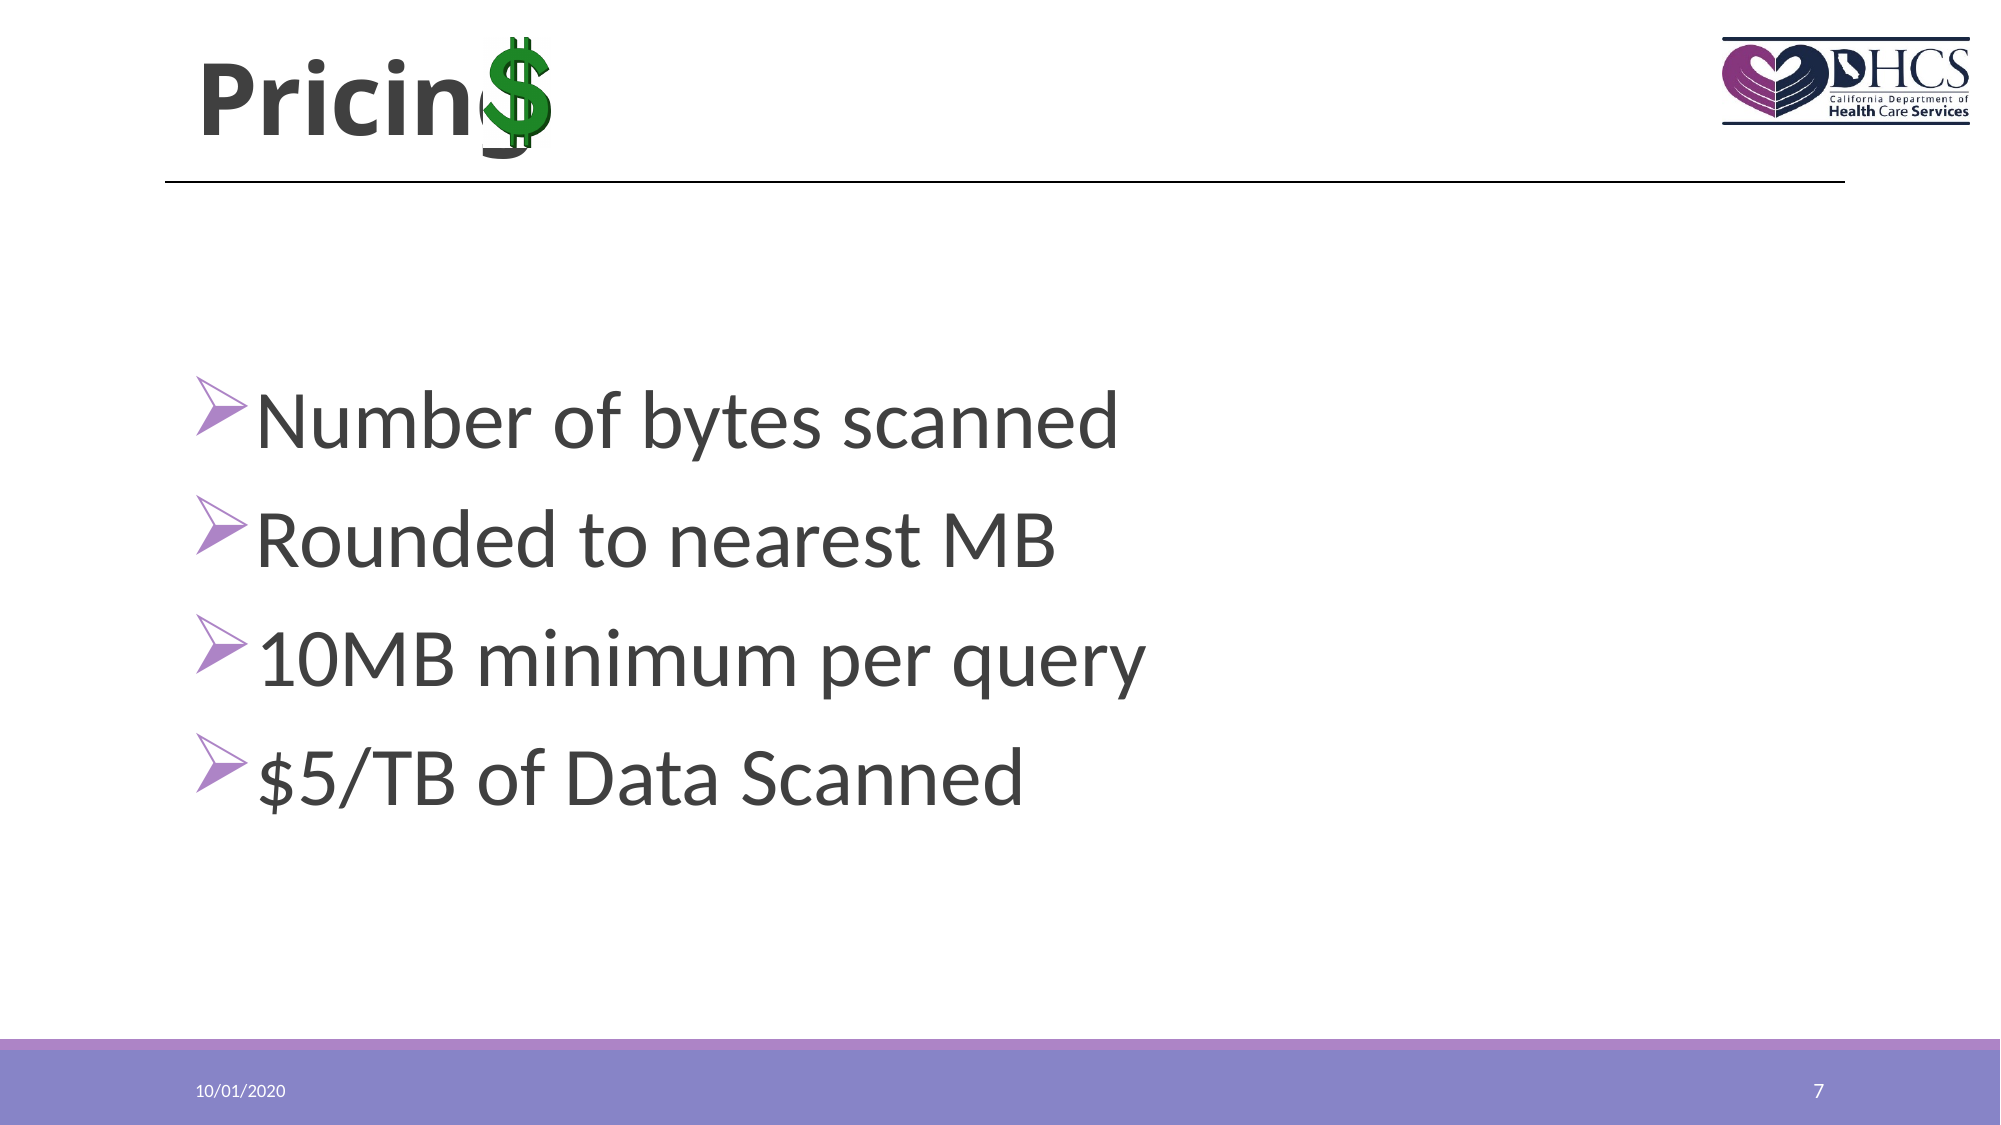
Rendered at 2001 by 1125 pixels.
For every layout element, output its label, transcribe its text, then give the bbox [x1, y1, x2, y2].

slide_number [180, 1059, 586, 1120]
title Pricing [180, 49, 1830, 163]
picture [482, 37, 551, 149]
picture [1721, 37, 1971, 126]
slide_number 7 [1624, 1059, 1840, 1120]
list Number of bytes scanned Rounded to nearest MB 10MB minimum per query $5/TB of Data Scanned [189, 239, 1840, 953]
